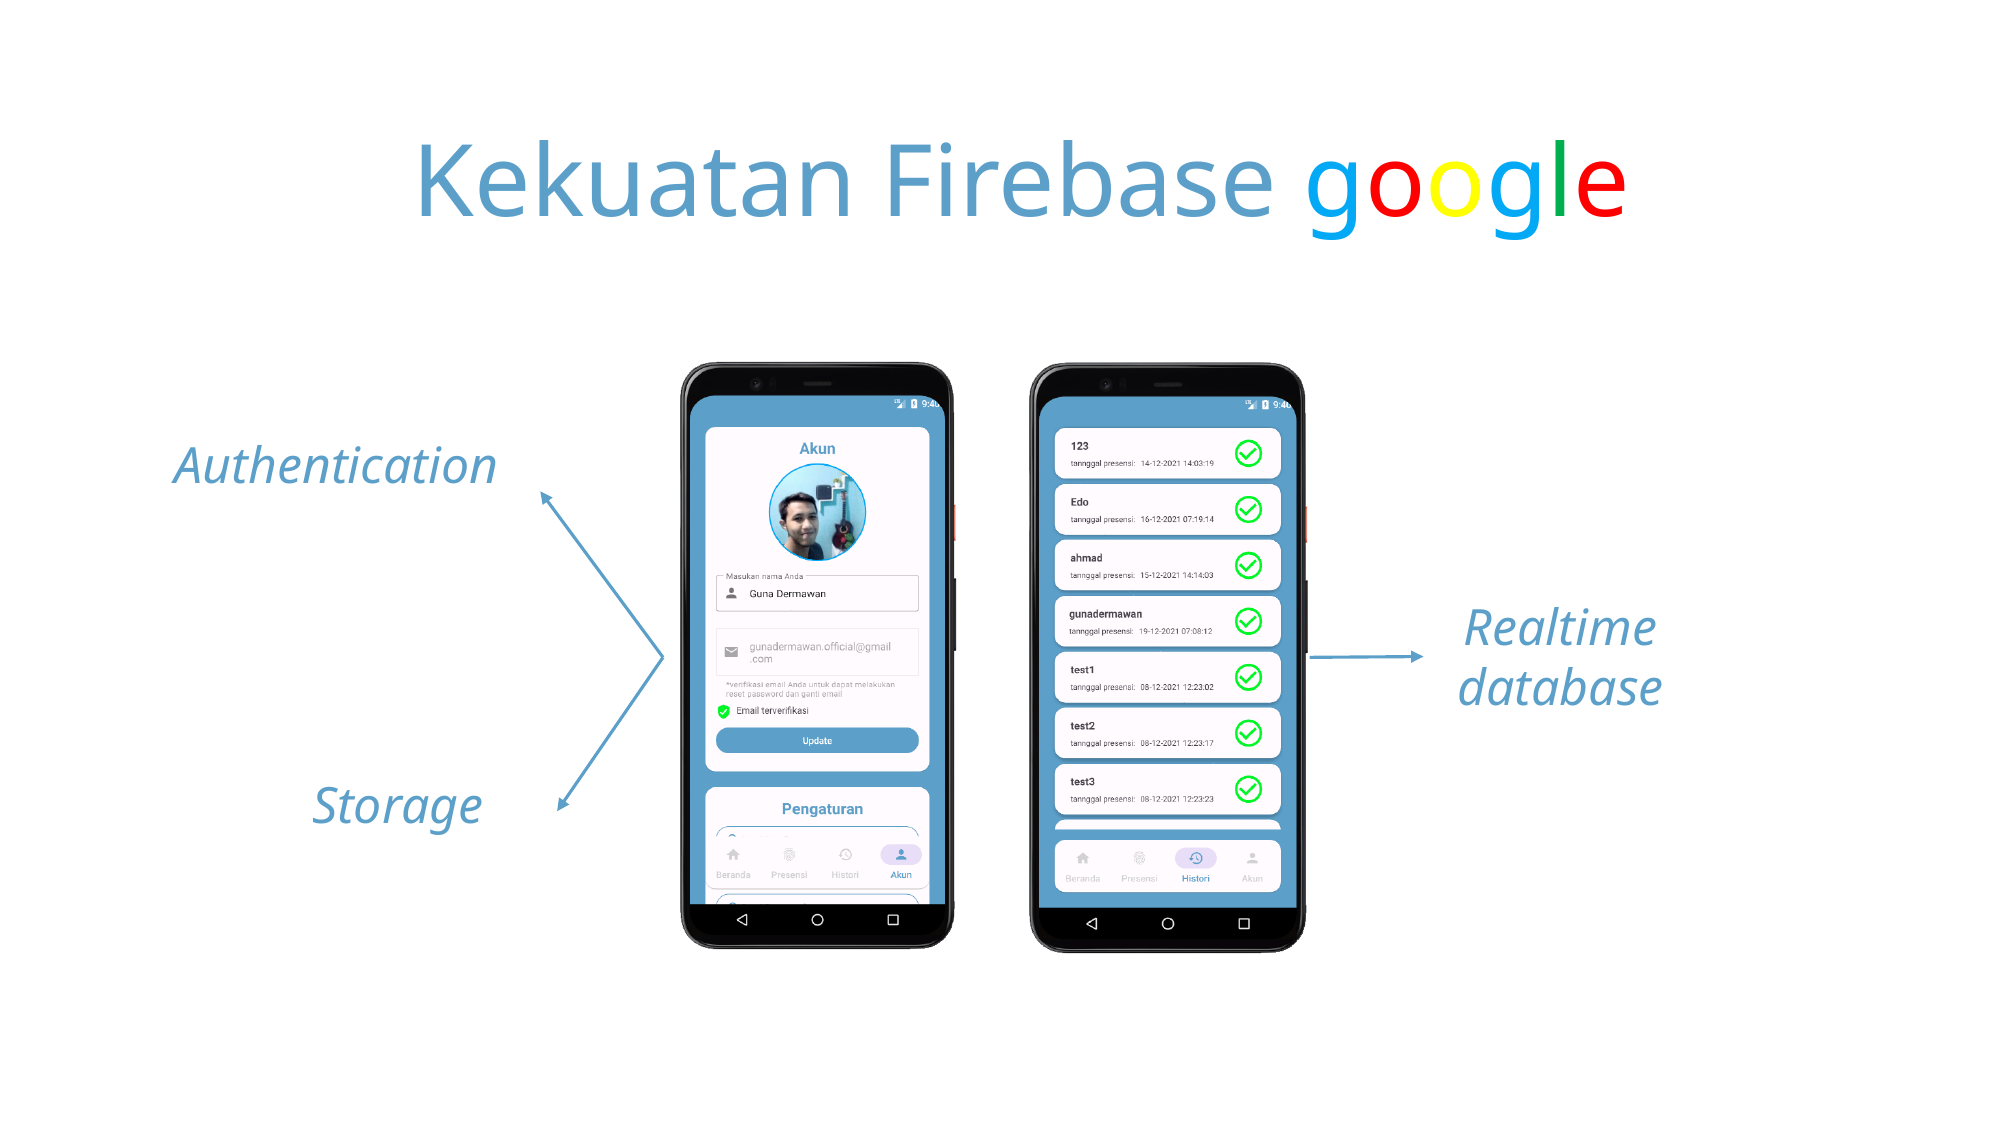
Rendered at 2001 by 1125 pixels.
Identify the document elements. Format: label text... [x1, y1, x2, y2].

text_box Realtime database [1411, 588, 1711, 724]
text_box Storage [201, 766, 595, 841]
text_box Kekuatan Firebase google [398, 122, 1664, 273]
text_box Authentication [146, 426, 541, 502]
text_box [557, 657, 663, 812]
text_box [540, 491, 663, 658]
picture [662, 357, 957, 958]
picture [1010, 357, 1310, 958]
